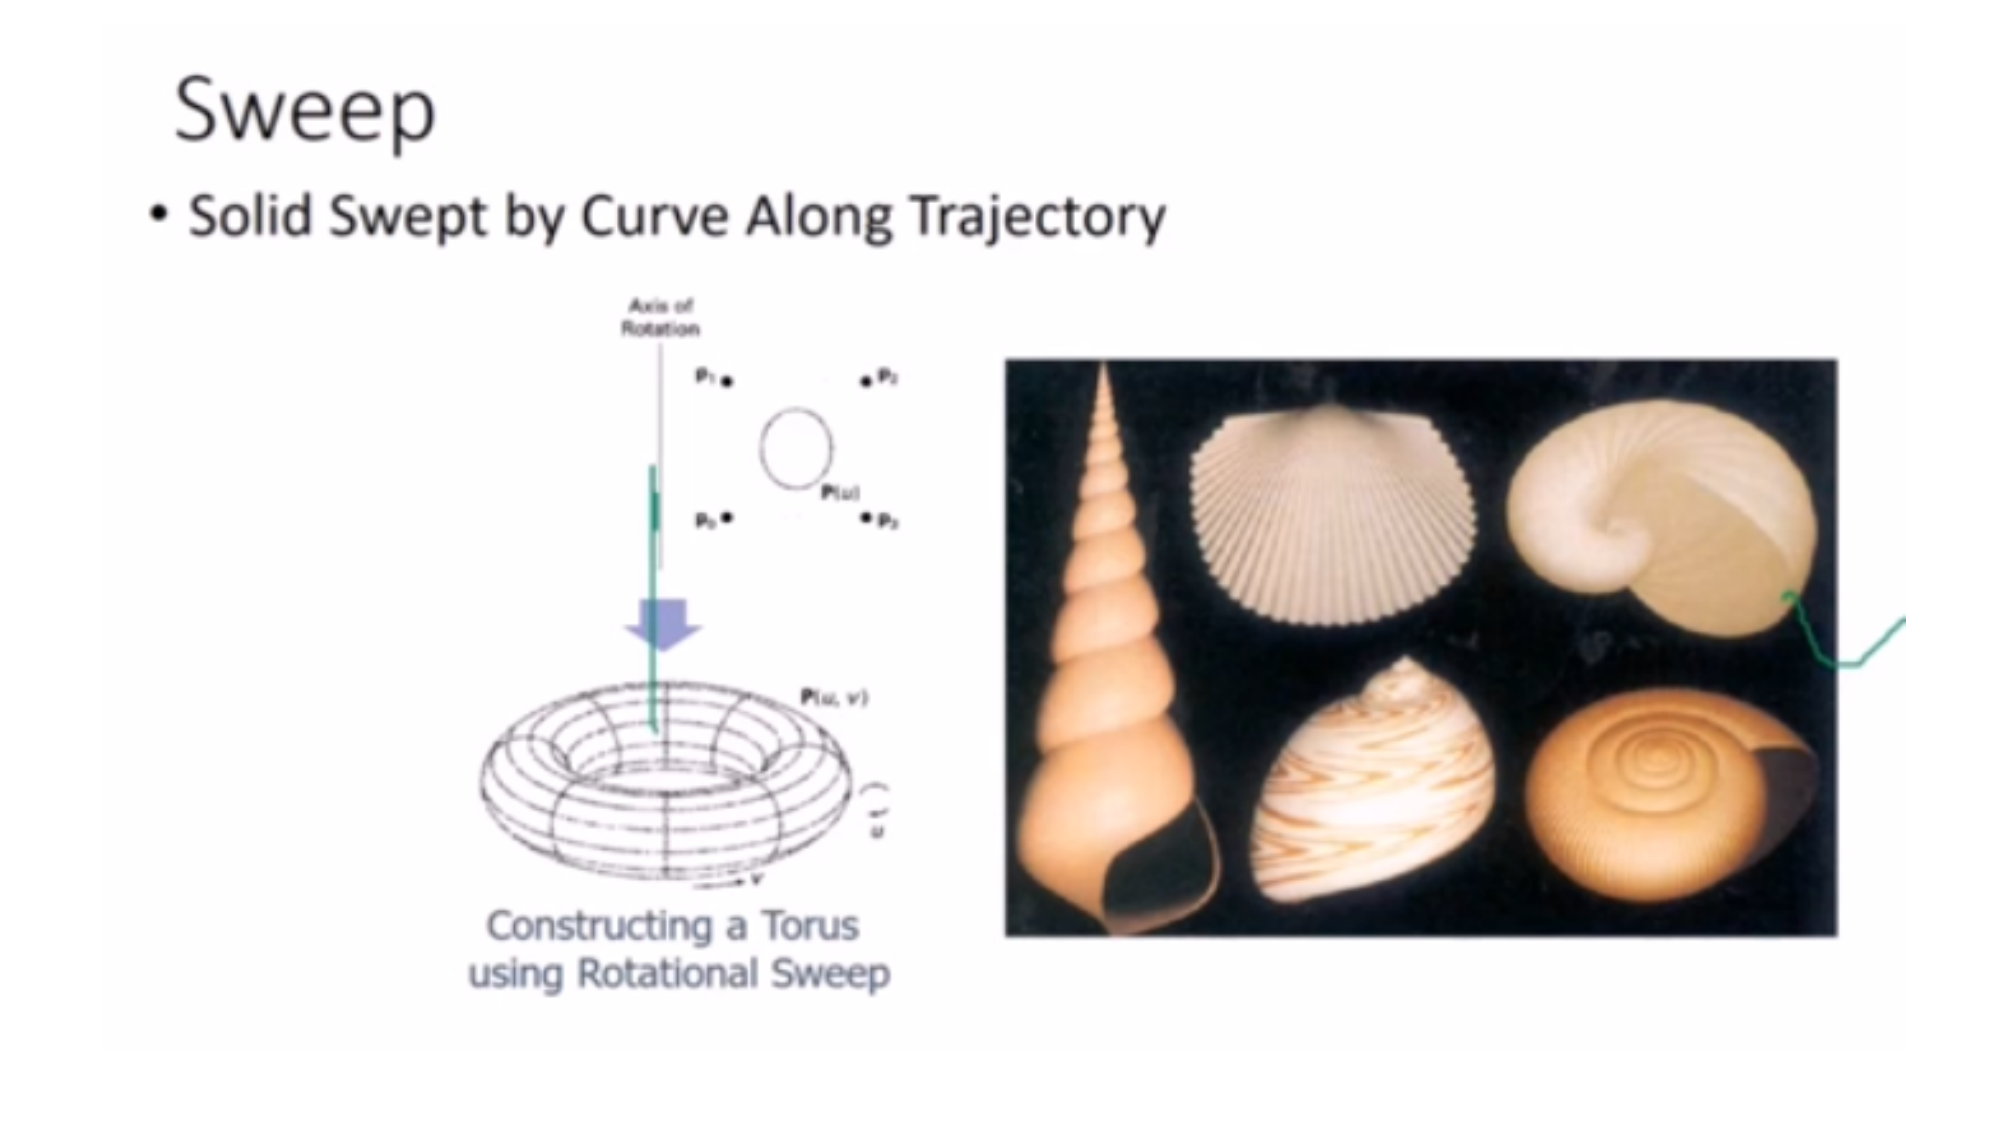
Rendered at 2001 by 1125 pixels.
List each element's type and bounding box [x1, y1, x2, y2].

list [101, 24, 1906, 1050]
